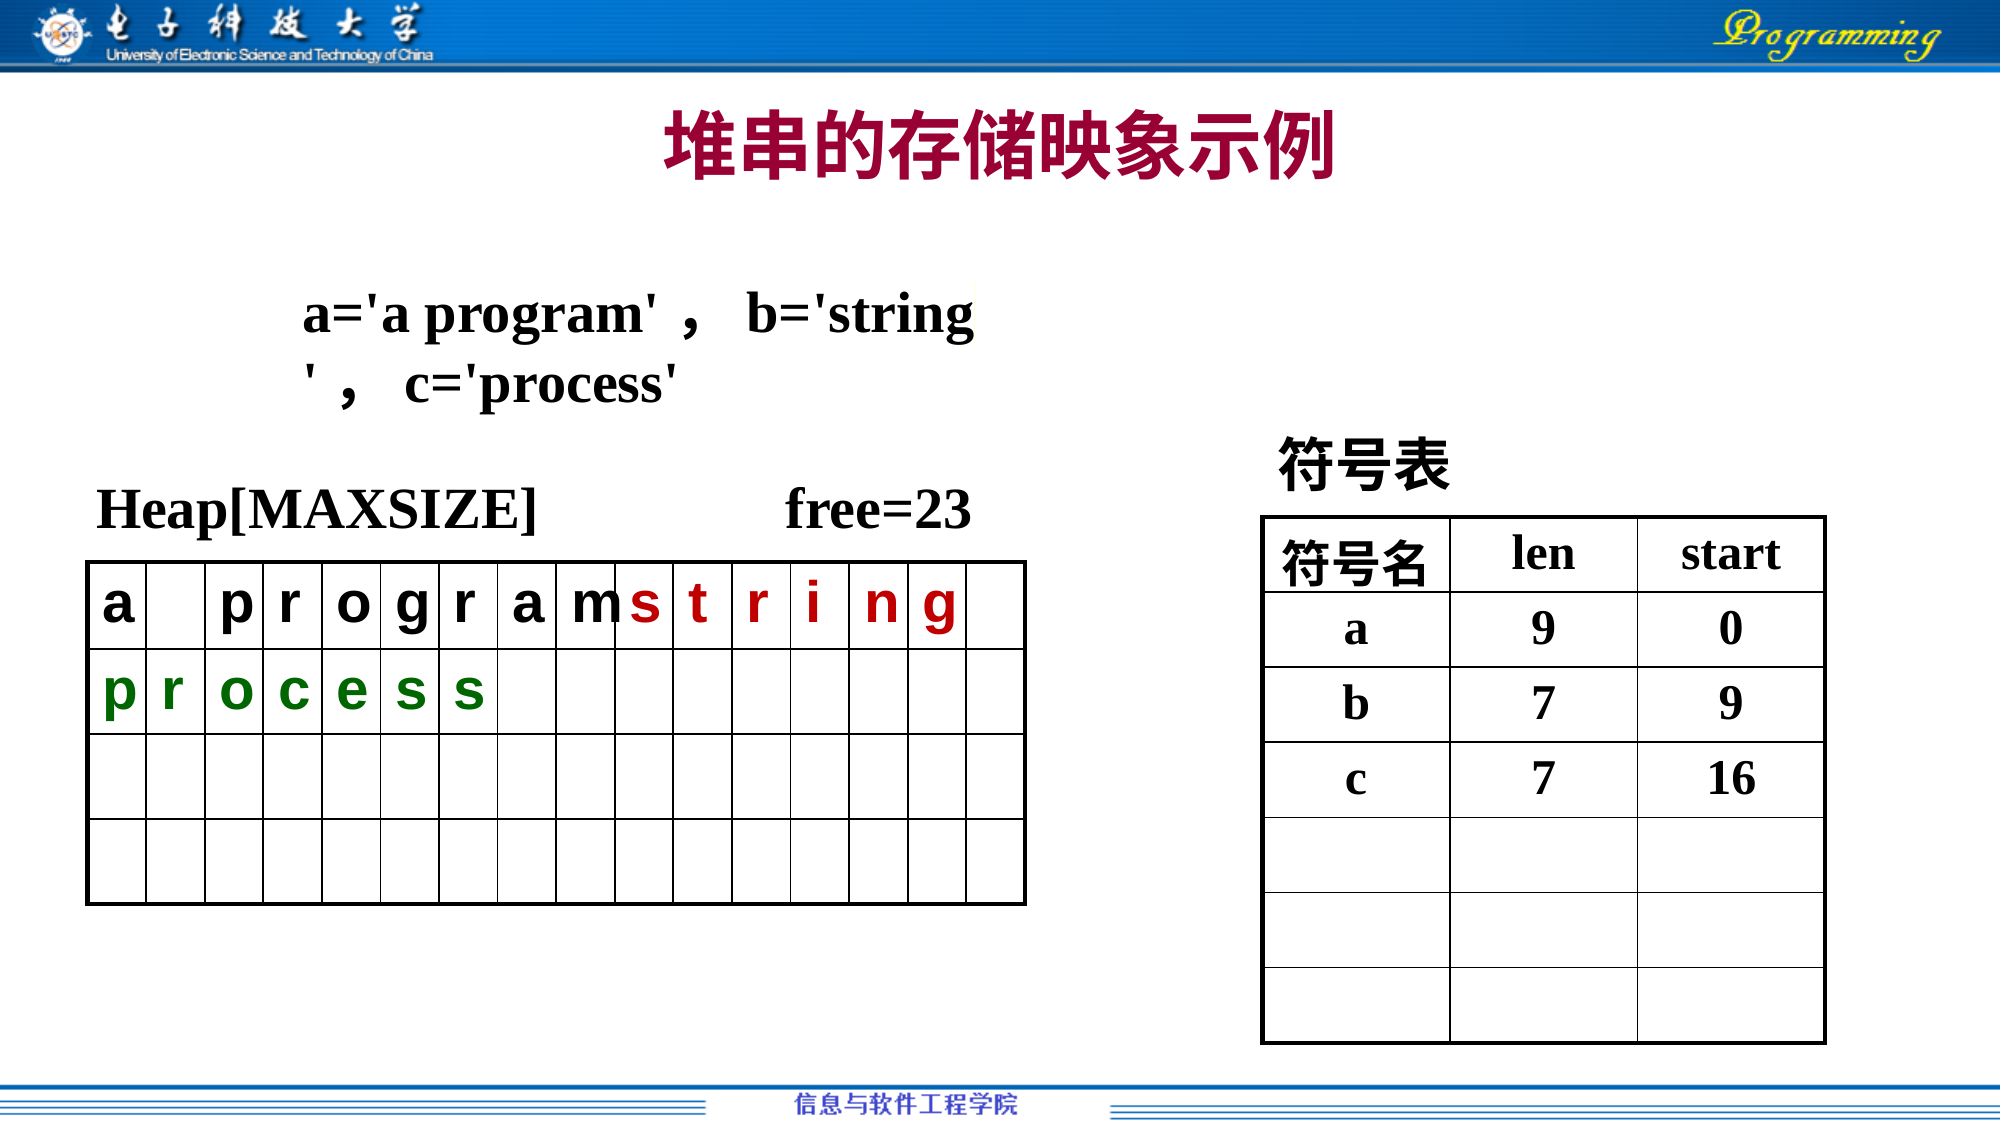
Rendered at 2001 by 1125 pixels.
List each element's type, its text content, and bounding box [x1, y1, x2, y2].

table_cell [1638, 968, 1823, 1041]
title 堆串的存储映象示例 [150, 87, 1850, 200]
table_cell [440, 735, 497, 818]
table_cell [557, 650, 614, 733]
table_cell [323, 820, 380, 902]
table_cell [90, 735, 145, 818]
table_cell [381, 735, 438, 818]
table_cell [733, 735, 790, 818]
table_cell e [323, 650, 380, 733]
table_header m [557, 564, 614, 648]
table_cell [1638, 818, 1823, 892]
table_cell 7 [1451, 668, 1637, 741]
table_cell [323, 735, 380, 818]
table_cell [616, 650, 672, 733]
table_cell [557, 820, 614, 902]
table_cell [498, 650, 555, 733]
table_header 符号名 [1265, 519, 1449, 591]
table_cell [498, 820, 555, 902]
table_header o [323, 564, 380, 648]
table_cell 16 [1638, 743, 1823, 817]
picture [0, 0, 2000, 1125]
table_cell p [90, 650, 145, 733]
table_cell [909, 735, 965, 818]
table_cell [791, 650, 848, 733]
table_cell [264, 735, 321, 818]
table_header [147, 564, 204, 648]
table_cell [440, 820, 497, 902]
table_header a [90, 564, 145, 648]
table_header r [733, 564, 790, 648]
table_header p [206, 564, 262, 648]
text_box a='a program'，b='string '，c='process' [287, 267, 1363, 422]
table_cell o [206, 650, 262, 733]
table_header a [498, 564, 555, 648]
table_cell b [1265, 668, 1449, 741]
table_cell c [1265, 743, 1449, 817]
table_cell [206, 820, 262, 902]
table_cell a [1265, 593, 1449, 666]
table_cell [850, 735, 907, 818]
table_cell [498, 735, 555, 818]
table_cell [967, 735, 1023, 818]
table_cell [967, 820, 1023, 902]
table_cell 9 [1638, 668, 1823, 741]
table_cell [90, 820, 145, 902]
table_cell [674, 820, 731, 902]
table_cell [147, 820, 204, 902]
table_cell [674, 650, 731, 733]
table_header i [791, 564, 848, 648]
table_header g [909, 564, 965, 648]
table_cell [850, 650, 907, 733]
text_box 符号表 [1262, 420, 1500, 506]
table_cell [616, 735, 672, 818]
table_header r [264, 564, 321, 648]
table_cell [1265, 968, 1449, 1041]
table_cell [733, 820, 790, 902]
table_header r [440, 564, 497, 648]
table_cell [616, 820, 672, 902]
table_header [967, 564, 1023, 648]
table_cell [909, 820, 965, 902]
table_cell [850, 820, 907, 902]
table_cell r [147, 650, 204, 733]
table_cell [147, 735, 204, 818]
table_cell [557, 735, 614, 818]
table_cell 0 [1638, 593, 1823, 666]
text_box Heap[MAXSIZE] free=23 [81, 463, 1007, 548]
table_cell [909, 650, 965, 733]
table_cell 9 [1451, 593, 1637, 666]
table_cell [791, 735, 848, 818]
table_cell [791, 820, 848, 902]
table_cell [206, 735, 262, 818]
table_cell [1638, 893, 1823, 967]
table_cell [264, 820, 321, 902]
table_cell [967, 650, 1023, 733]
table_header t [674, 564, 731, 648]
table_cell c [264, 650, 321, 733]
table_cell [1265, 818, 1449, 892]
table_cell s [381, 650, 438, 733]
table_cell [381, 820, 438, 902]
table_cell [1451, 818, 1637, 892]
table_cell [674, 735, 731, 818]
table_cell [1451, 893, 1637, 967]
table_cell [1265, 893, 1449, 967]
table_header n [850, 564, 907, 648]
table_header s [616, 564, 672, 648]
table_cell 7 [1451, 743, 1637, 817]
table_cell s [440, 650, 497, 733]
table_header start [1638, 519, 1823, 591]
table_header g [381, 564, 438, 648]
table_header len [1451, 519, 1637, 591]
table_cell [733, 650, 790, 733]
table_cell [1451, 968, 1637, 1041]
